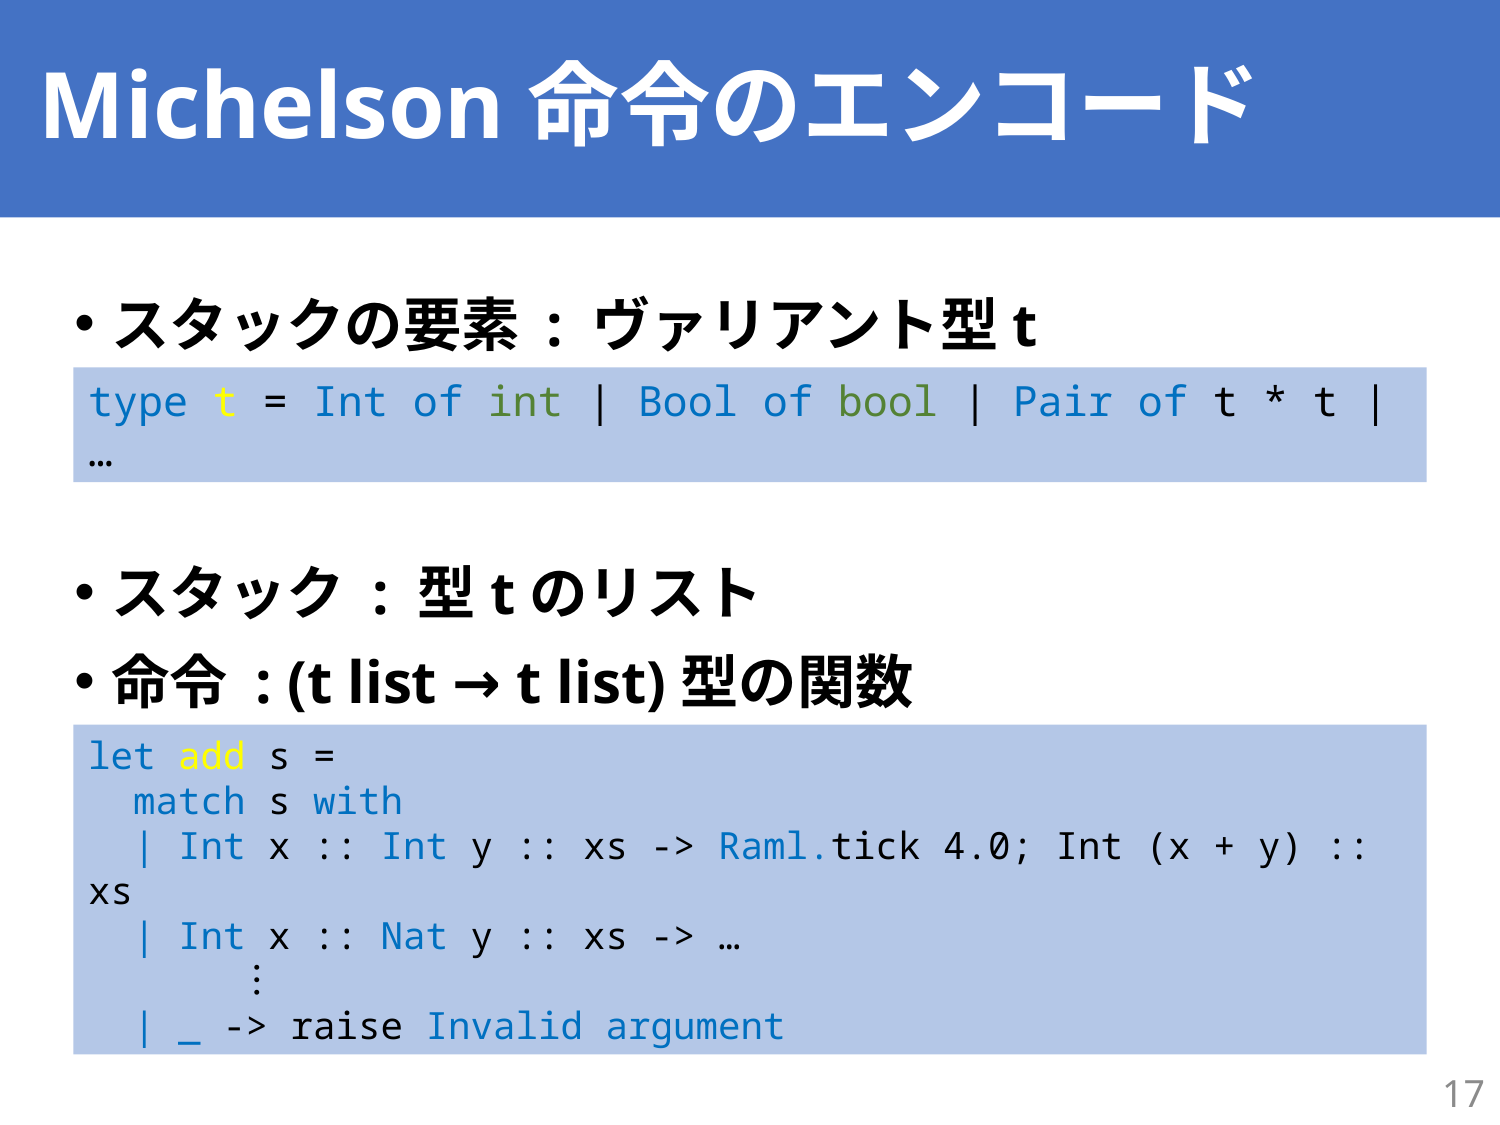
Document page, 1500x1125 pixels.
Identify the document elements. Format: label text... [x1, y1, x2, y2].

slide_number 17 [1162, 1065, 1500, 1125]
title Michelson命令のエンコード [0, 0, 1500, 218]
text_box type t = Int of int | Bool of bool | Pair of t * t | … [73, 367, 1427, 483]
text_box let add s = match s with | Int x :: Int y :: xs -> Raml.tick 4.0; Int (x + y) :: xs | Int x :: Nat y :: xs -> … ︙ | _ -> raise Invalid argument [73, 724, 1427, 1055]
list スタックの要素 : ヴァリアント型t スタック : 型tのリスト 命令 : (t list → t list)型の関数 [59, 273, 1441, 1043]
